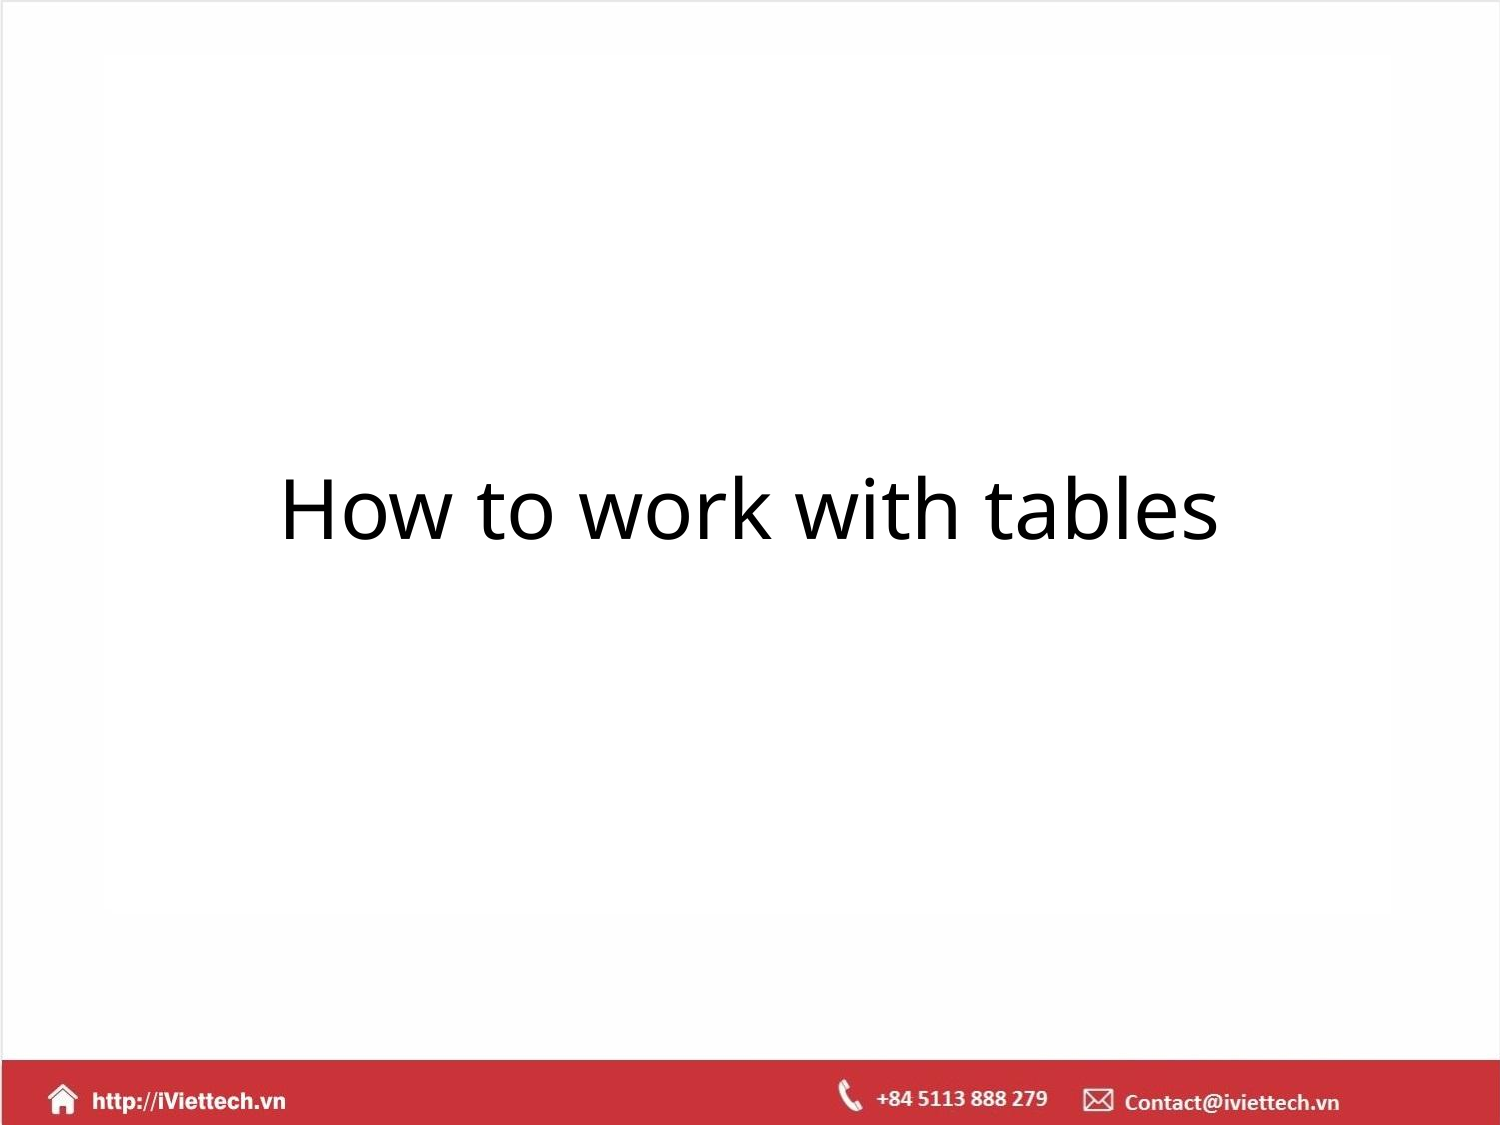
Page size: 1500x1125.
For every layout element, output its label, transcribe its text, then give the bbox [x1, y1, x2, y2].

picture [0, 0, 1500, 1125]
title How to work with tables [75, 412, 1425, 600]
